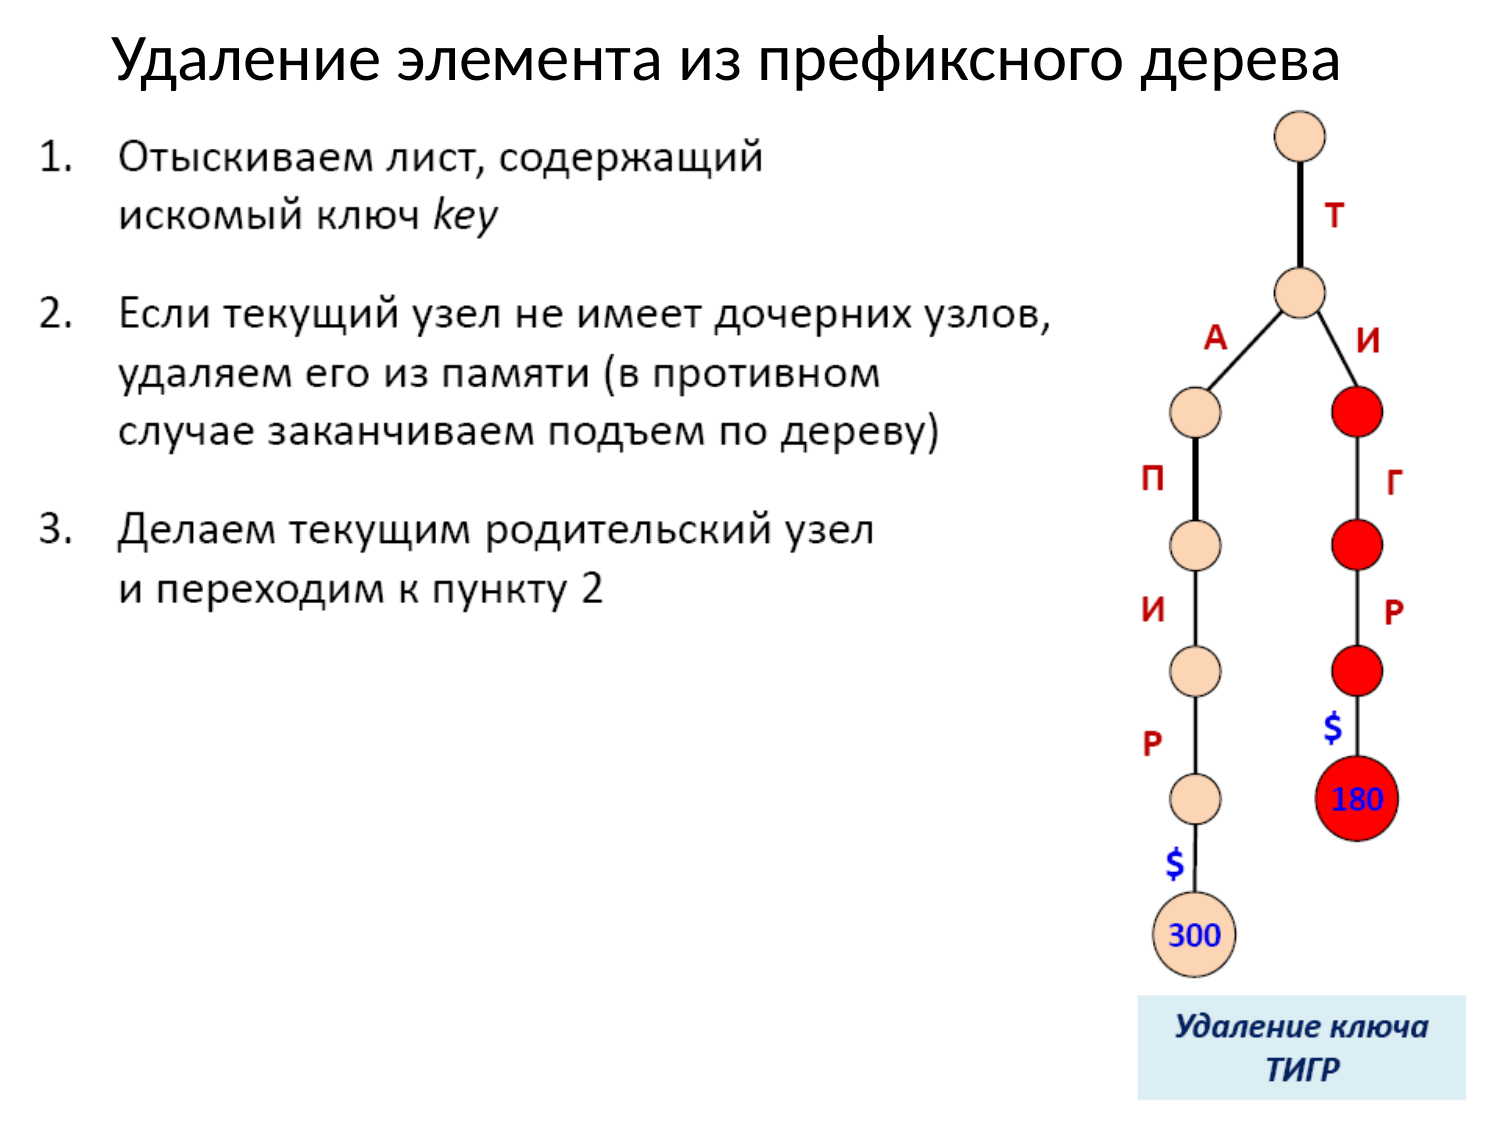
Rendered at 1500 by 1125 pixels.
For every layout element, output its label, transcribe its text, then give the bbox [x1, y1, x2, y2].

text_box Удаление элемента из префиксного дерева [17, 5, 1483, 101]
picture [31, 101, 1471, 1106]
